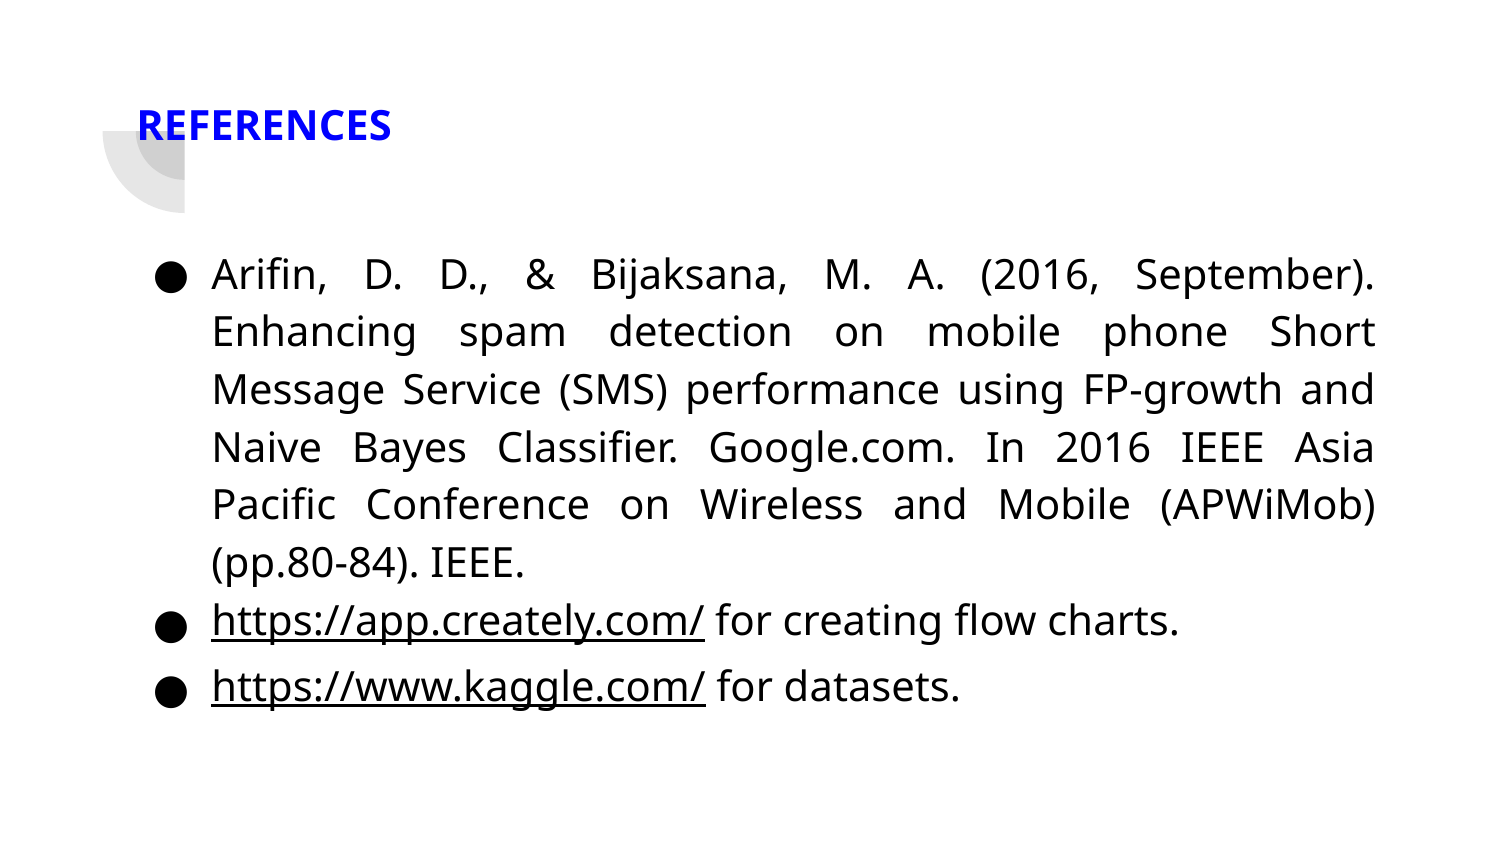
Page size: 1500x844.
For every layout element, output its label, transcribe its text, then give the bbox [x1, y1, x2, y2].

list REFERENCES Arifin, D. D., & Bijaksana, M. A. (2016, September). Enhancing spam detection on mobile phone Short Message Service (SMS) performance using FP-growth and Naive Bayes Classifier. Google.com. In 2016 IEEE Asia Pacific Conference on Wireless and Mobile (APWiMob) (pp.80-84). IEEE. https://app.creately.com/ for creating flow charts. https://www.kaggle.com/ for datasets. [121, 75, 1391, 526]
